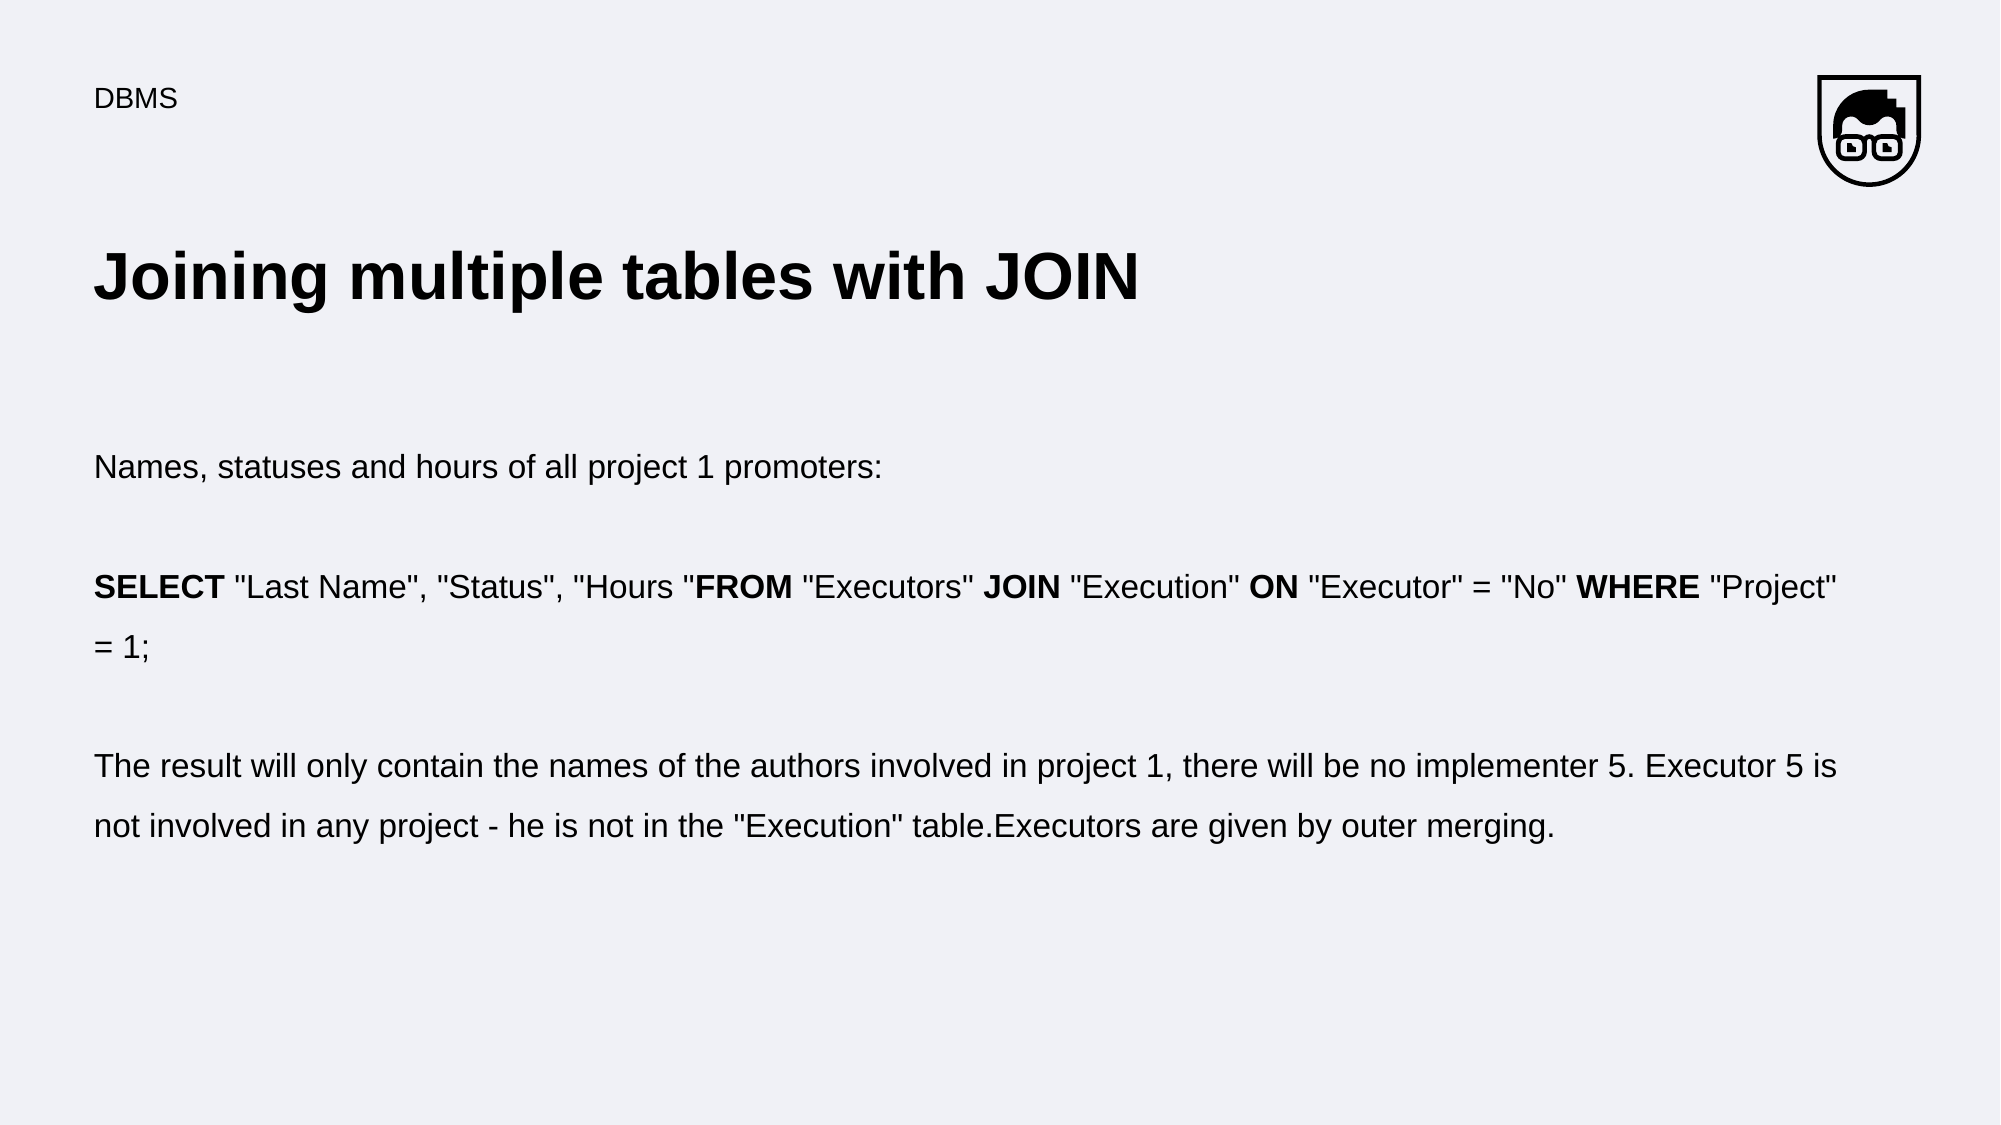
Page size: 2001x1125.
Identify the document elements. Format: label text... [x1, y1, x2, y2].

title Joining multiple tables with JOIN [78, 224, 1851, 418]
list DBMS [78, 75, 1000, 150]
list Names, statuses and hours of all project 1 promoters: SELECT "Last Name", "Status", "Hours "FROM "Executors" JOIN "Execution" ON "Executor" = "No" WHERE "Project" = 1; The result will only contain the names of the authors involved in project 1, there will be no implementer 5. Executor 5 is not involved in any project - he is not in the "Execution" table.Executors are given by outer merging. [78, 418, 1861, 1085]
